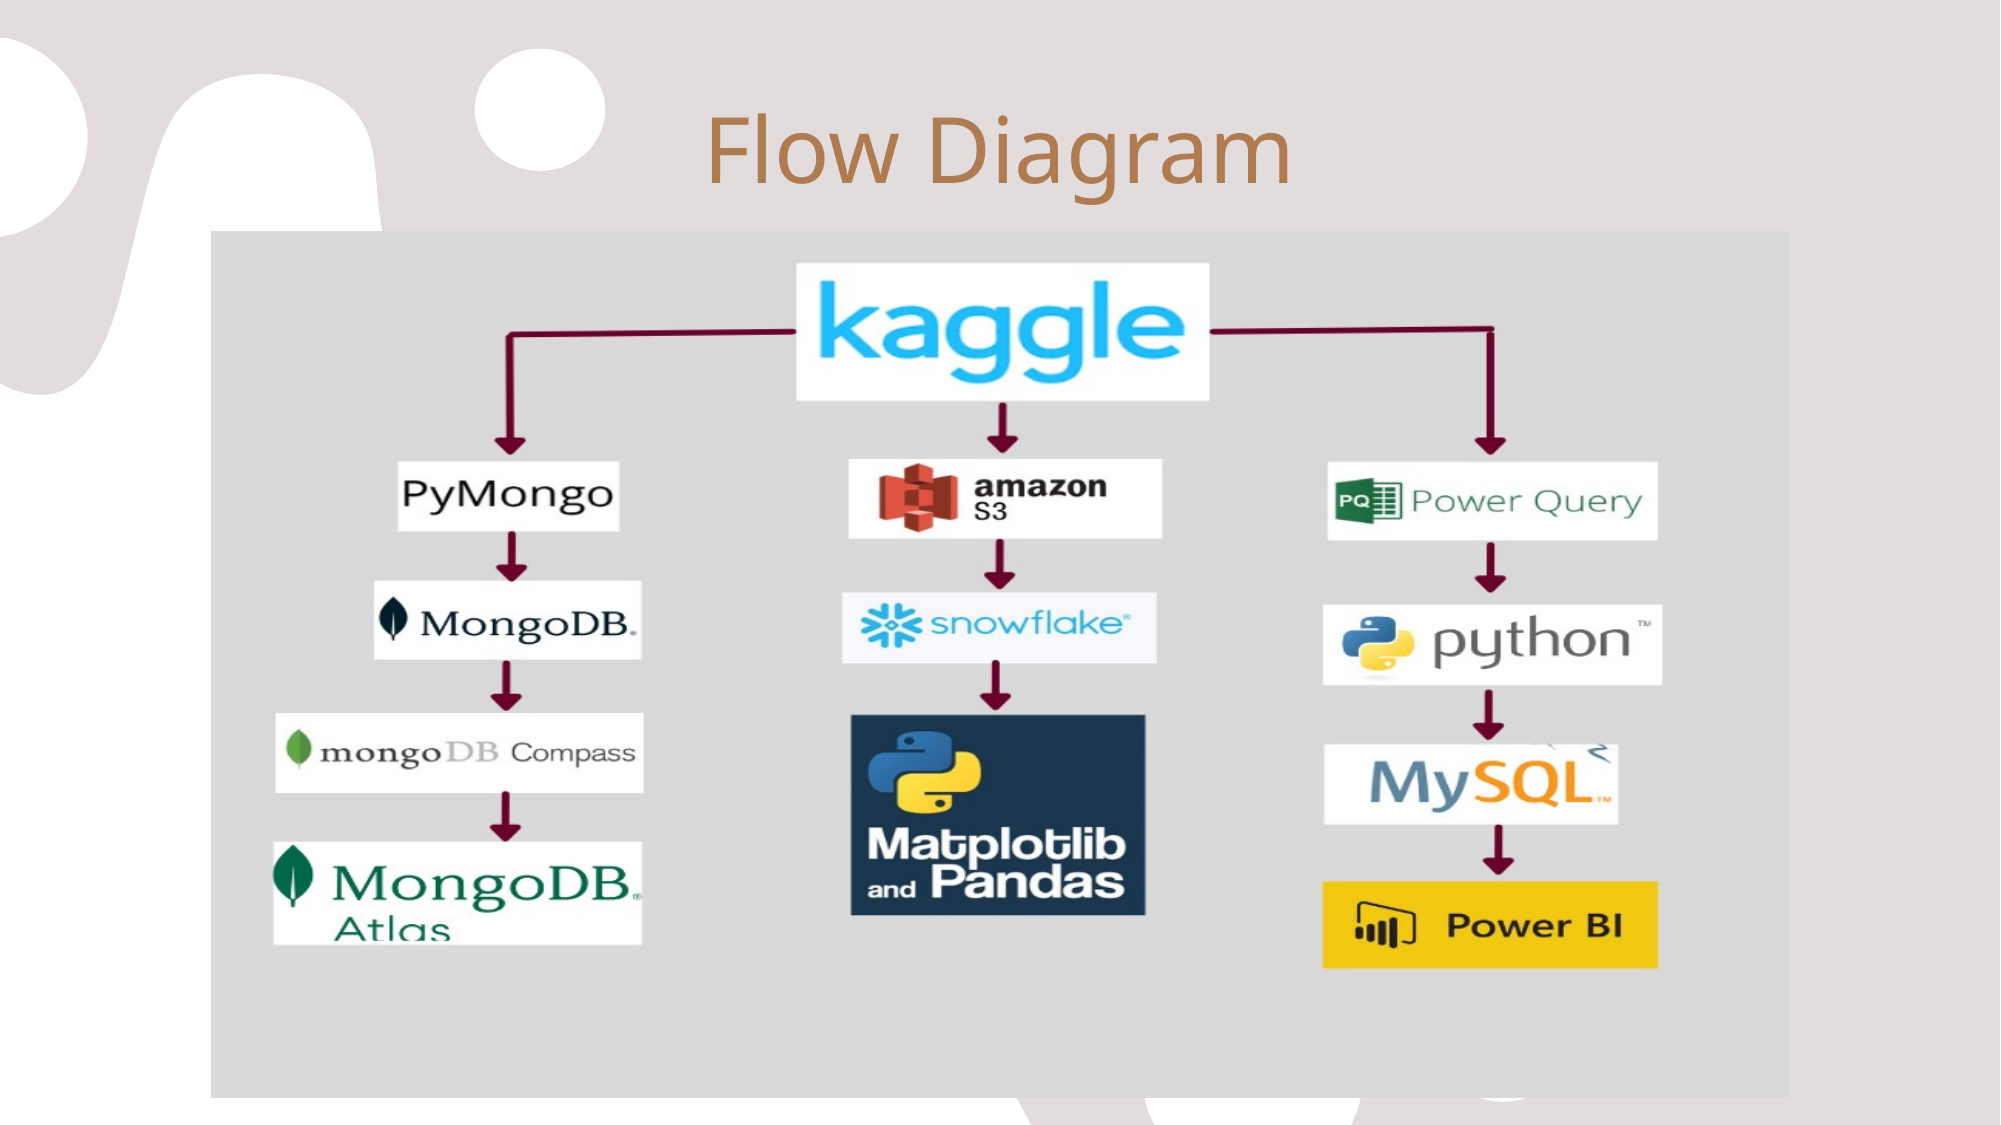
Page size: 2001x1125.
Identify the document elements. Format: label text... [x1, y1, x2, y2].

picture [210, 231, 1789, 1098]
title Flow Diagram [99, 91, 1900, 209]
